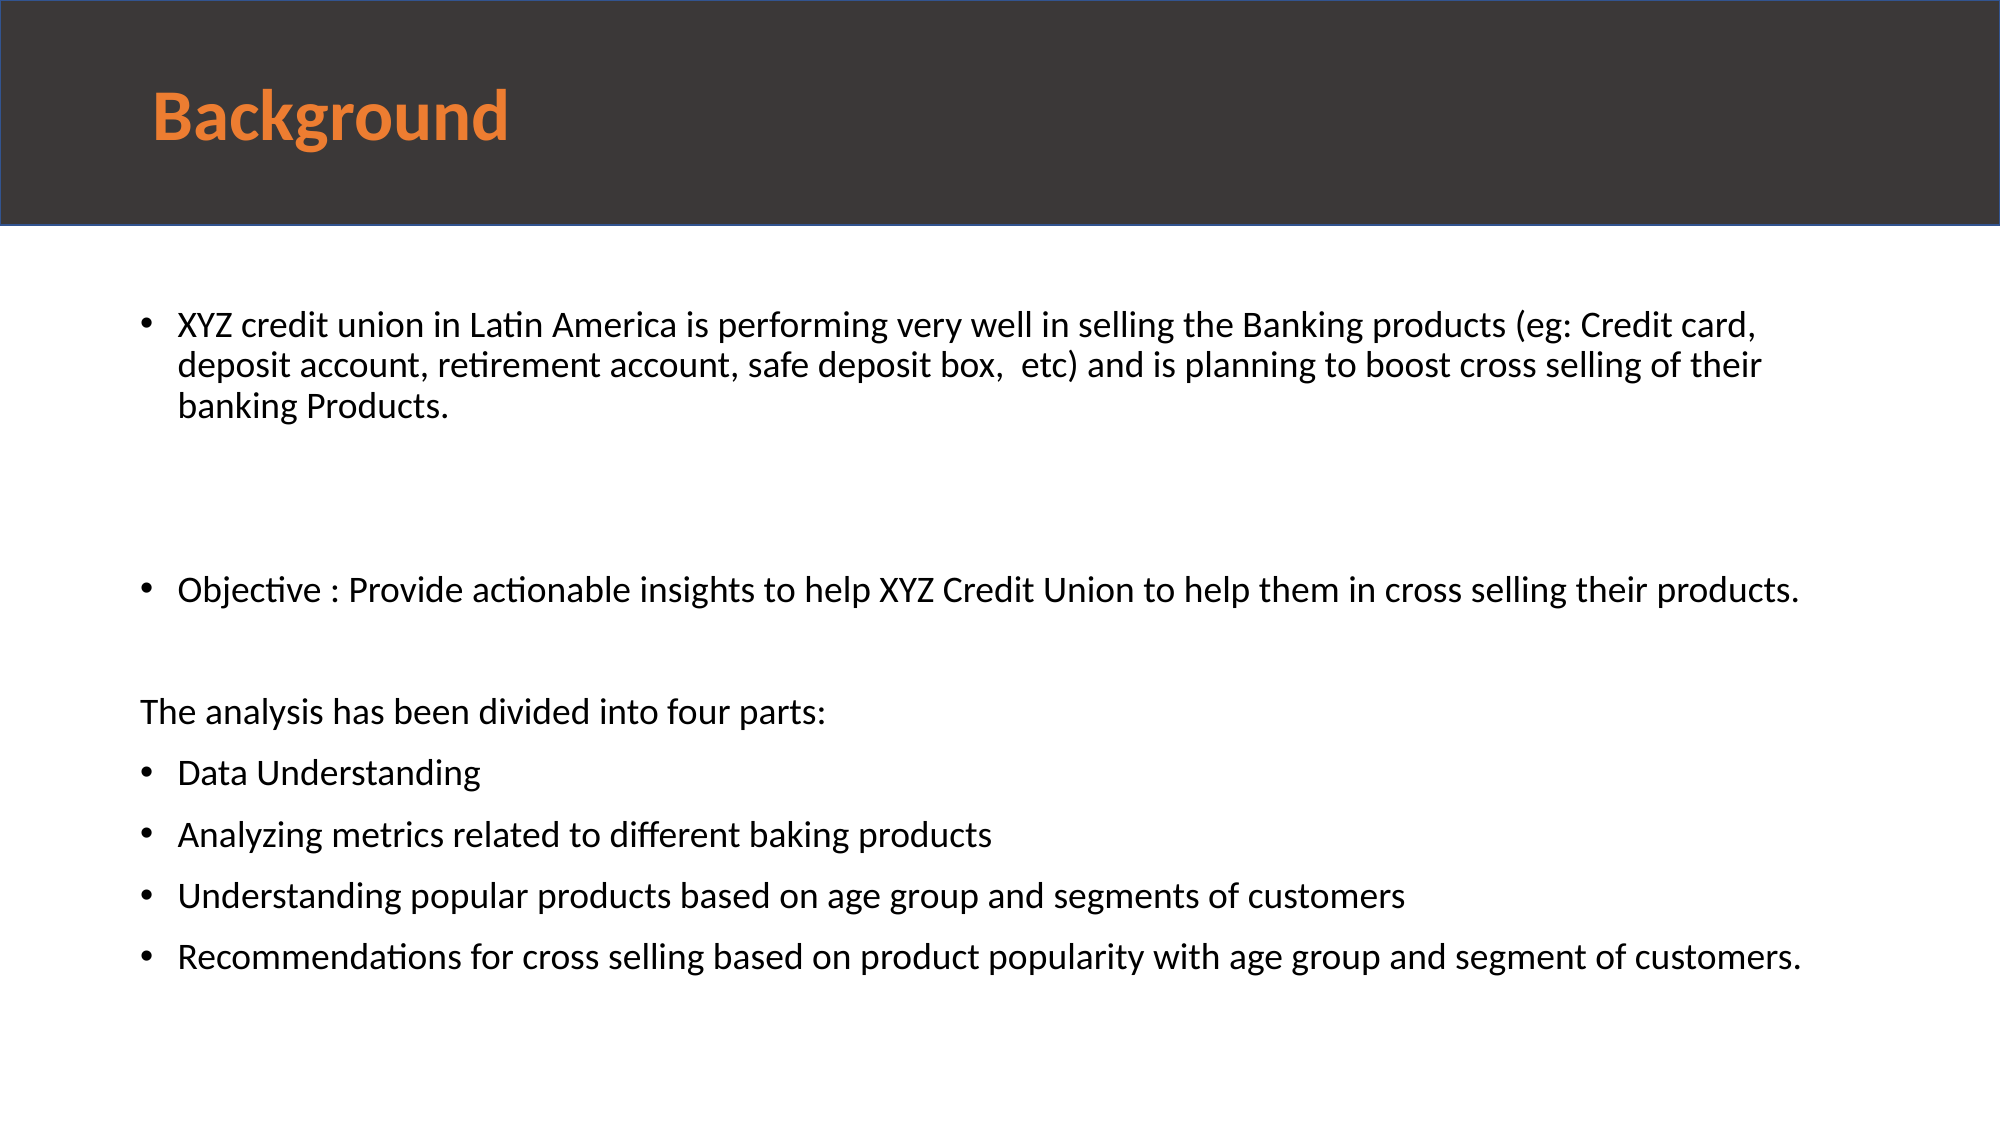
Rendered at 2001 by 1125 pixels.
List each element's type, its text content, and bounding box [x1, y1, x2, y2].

text_box [0, 0, 2000, 226]
title Background [137, 7, 1863, 225]
list XYZ credit union in Latin America is performing very well in selling the Banking products (eg: Credit card, deposit account, retirement account, safe deposit box, etc) and is planning to boost cross selling of their banking Products. Objective : Provide actionable insights to help XYZ Credit Union to help them in cross selling their products. The analysis has been divided into four parts: Data Understanding Analyzing metrics related to different baking products Understanding popular products based on age group and segments of customers Recommendations for cross selling based on product popularity with age group and segment of customers. [125, 297, 1850, 1012]
